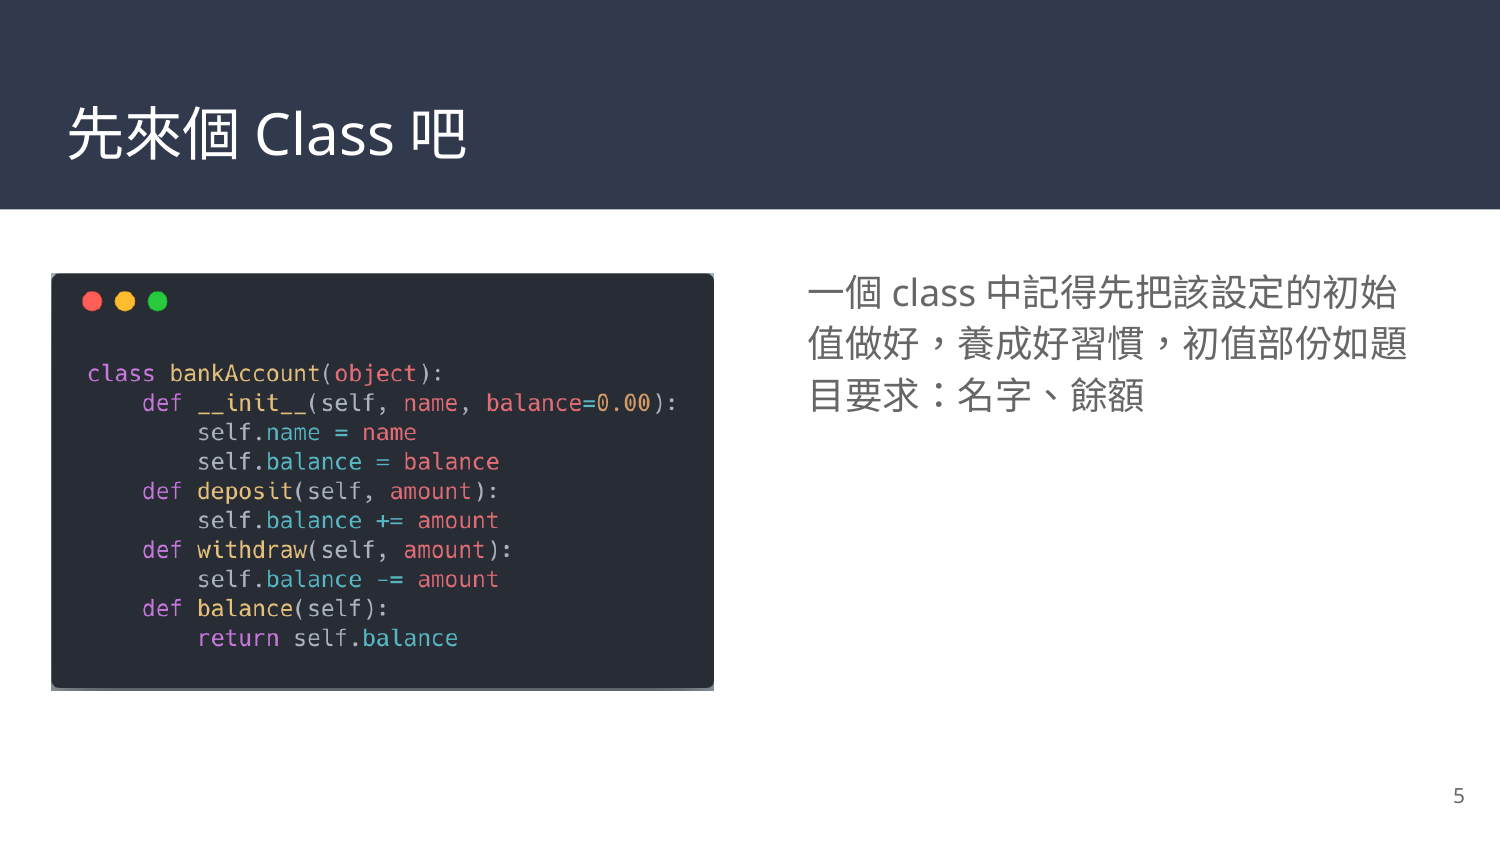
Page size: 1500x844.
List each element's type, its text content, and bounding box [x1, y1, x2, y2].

title 先來個Class吧 [51, 82, 1449, 185]
list 一個class中記得先把該設定的初始值做好，養成好習慣，初值部份如題目要求：名字、餘額 [792, 247, 1449, 752]
picture [50, 272, 715, 691]
slide_number ‹#› [1389, 764, 1480, 830]
